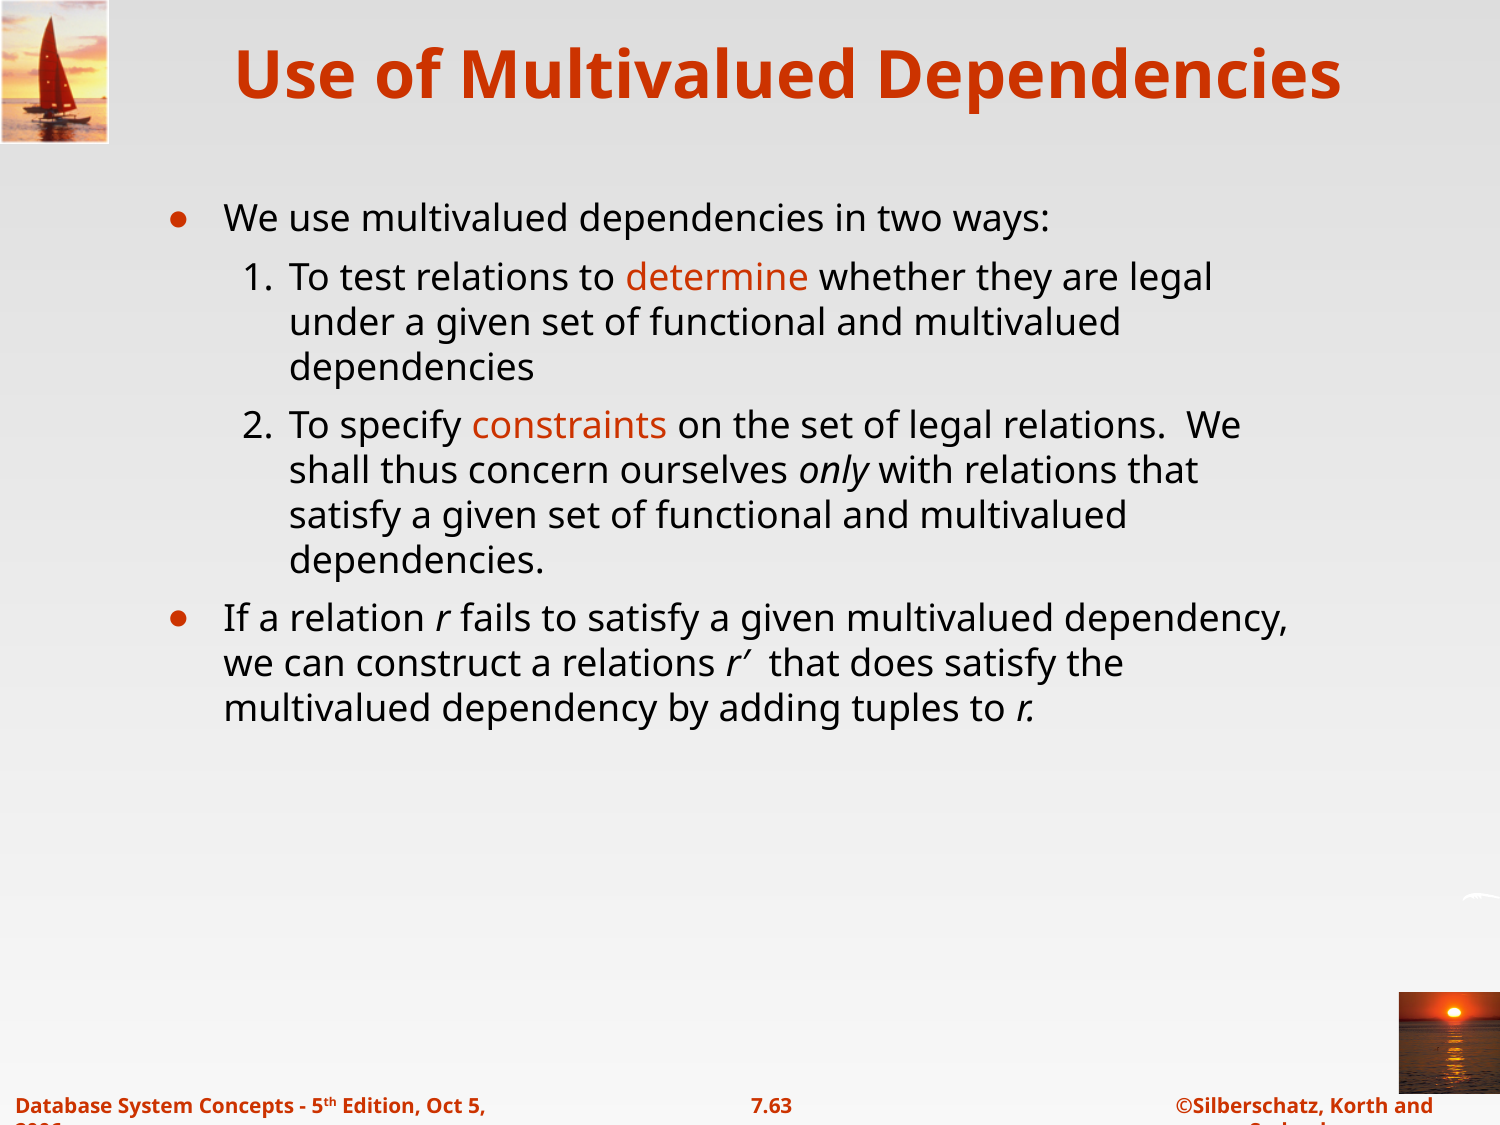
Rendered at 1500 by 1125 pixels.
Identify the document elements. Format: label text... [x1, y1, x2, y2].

title Use of Multivalued Dependencies [126, 19, 1451, 120]
picture [1398, 992, 1500, 1094]
picture [0, 0, 109, 144]
list We use multivalued dependencies in two ways: 1. To test relations to determine whether they are legal under a given set of functional and multivalued dependencies 2. To specify constraints on the set of legal relations. We shall thus concern ourselves only with relations that satisfy a given set of functional and multivalued dependencies. If a relation r fails to satisfy a given multivalued dependency, we can construct a relations r′ that does satisfy the multivalued dependency by adding tuples to r. [152, 186, 1309, 866]
